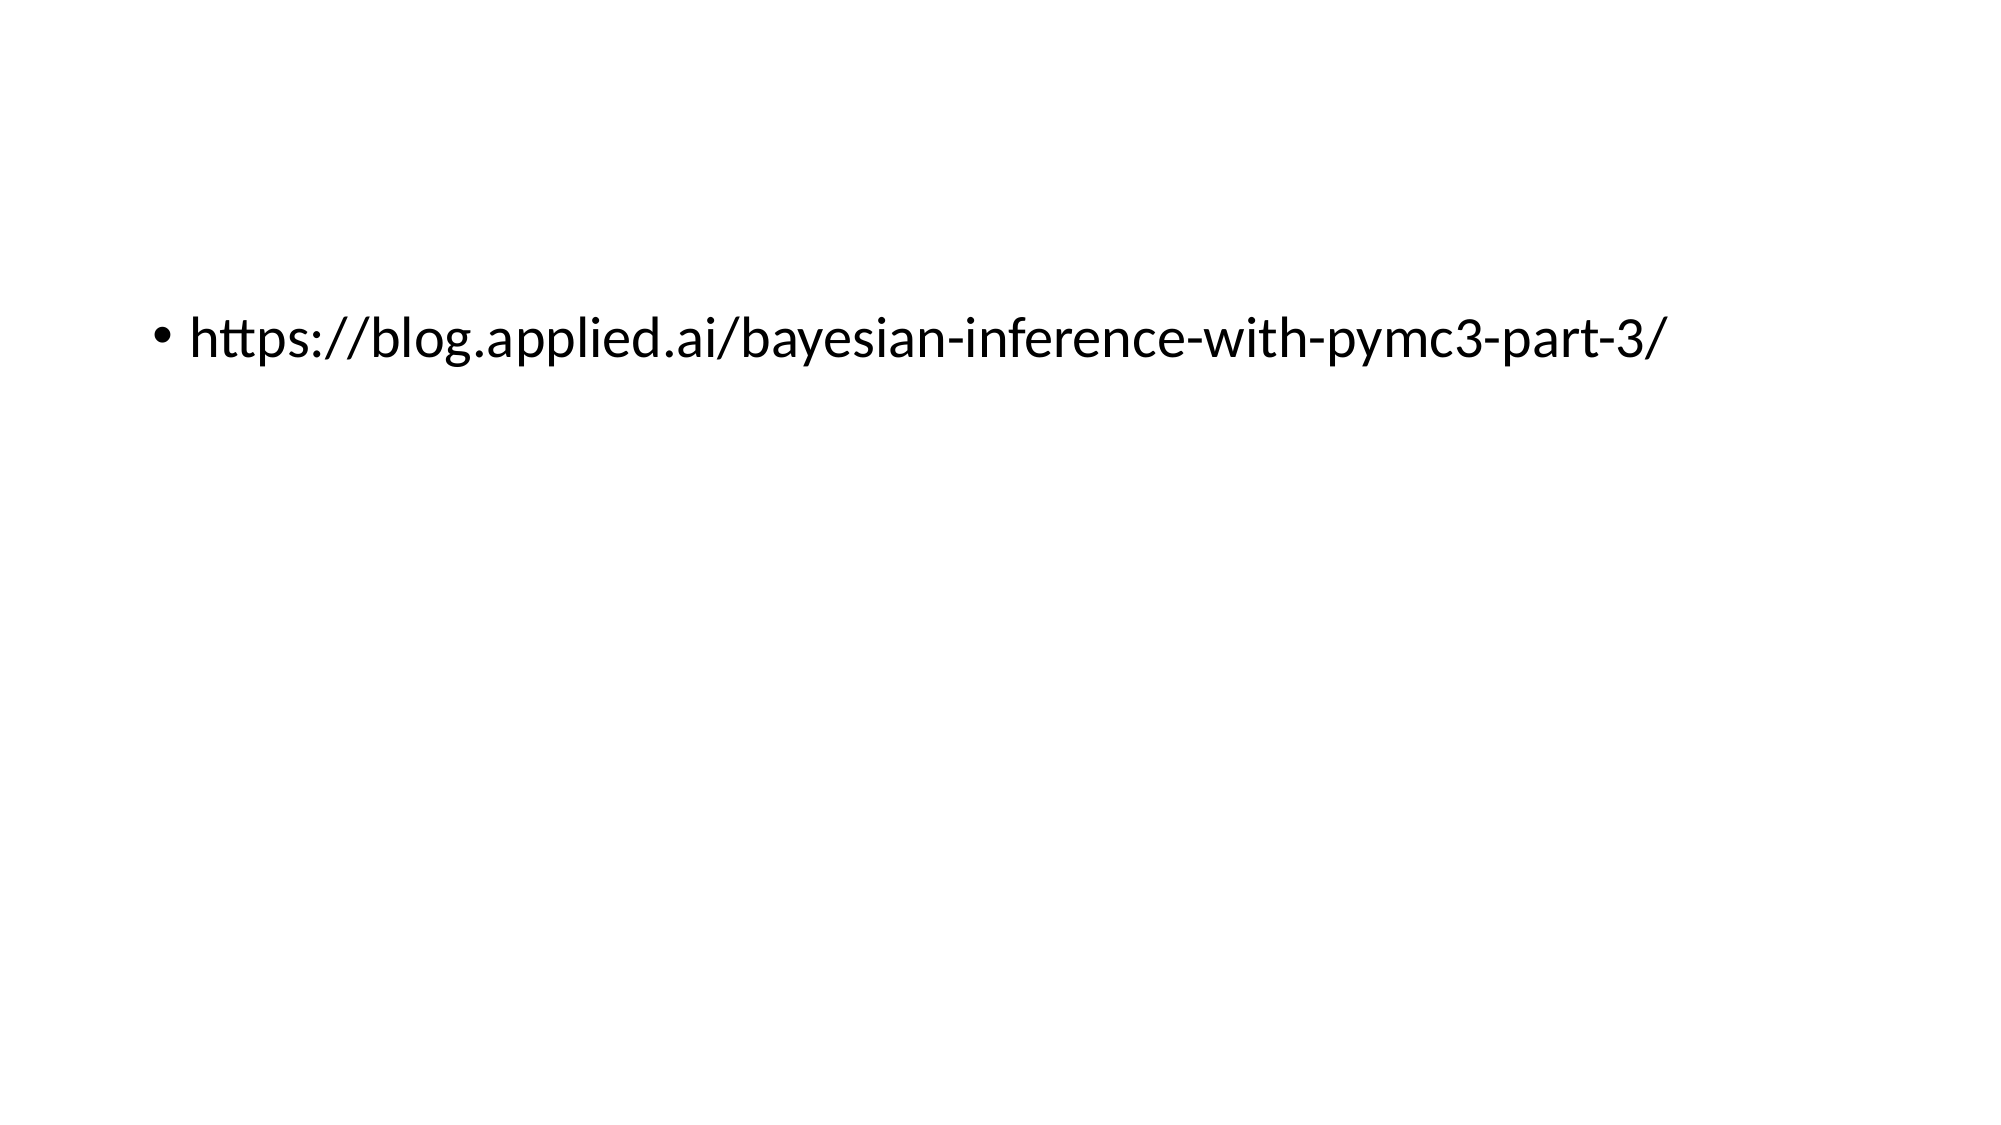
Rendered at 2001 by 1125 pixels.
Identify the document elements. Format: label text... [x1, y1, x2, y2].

list https://blog.applied.ai/bayesian-inference-with-pymc3-part-3/ [137, 299, 1863, 1014]
